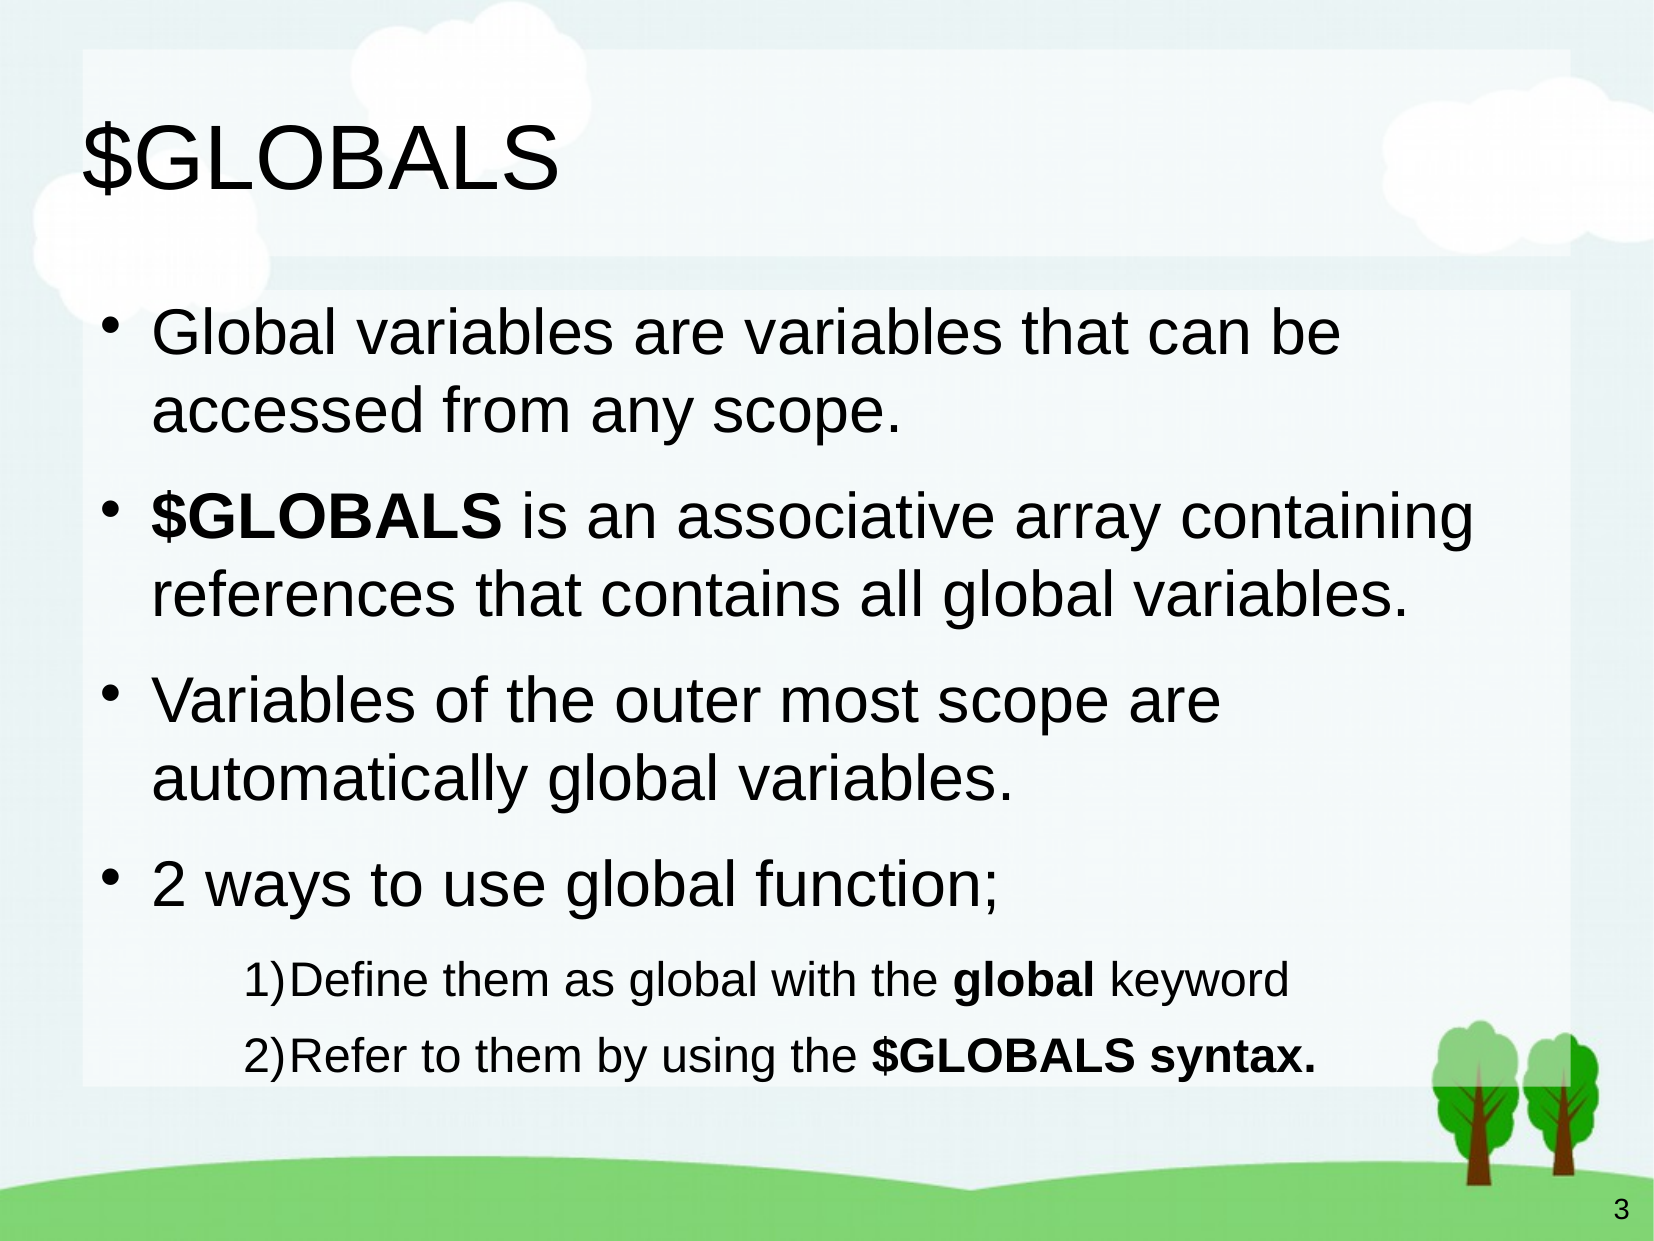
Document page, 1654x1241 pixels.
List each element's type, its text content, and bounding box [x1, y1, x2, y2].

list Global variables are variables that can be accessed from any scope. $GLOBALS is an associative array containing references that contains all global variables. Variables of the outer most scope are automatically global variables. 2 ways to use global function; Define them as global with the global keyword Refer to them by using the $GLOBALS syntax. [82, 290, 1571, 1087]
picture [0, 0, 1654, 1241]
title $GLOBALS [82, 49, 1571, 257]
slide_number 3 [1244, 1190, 1630, 1241]
